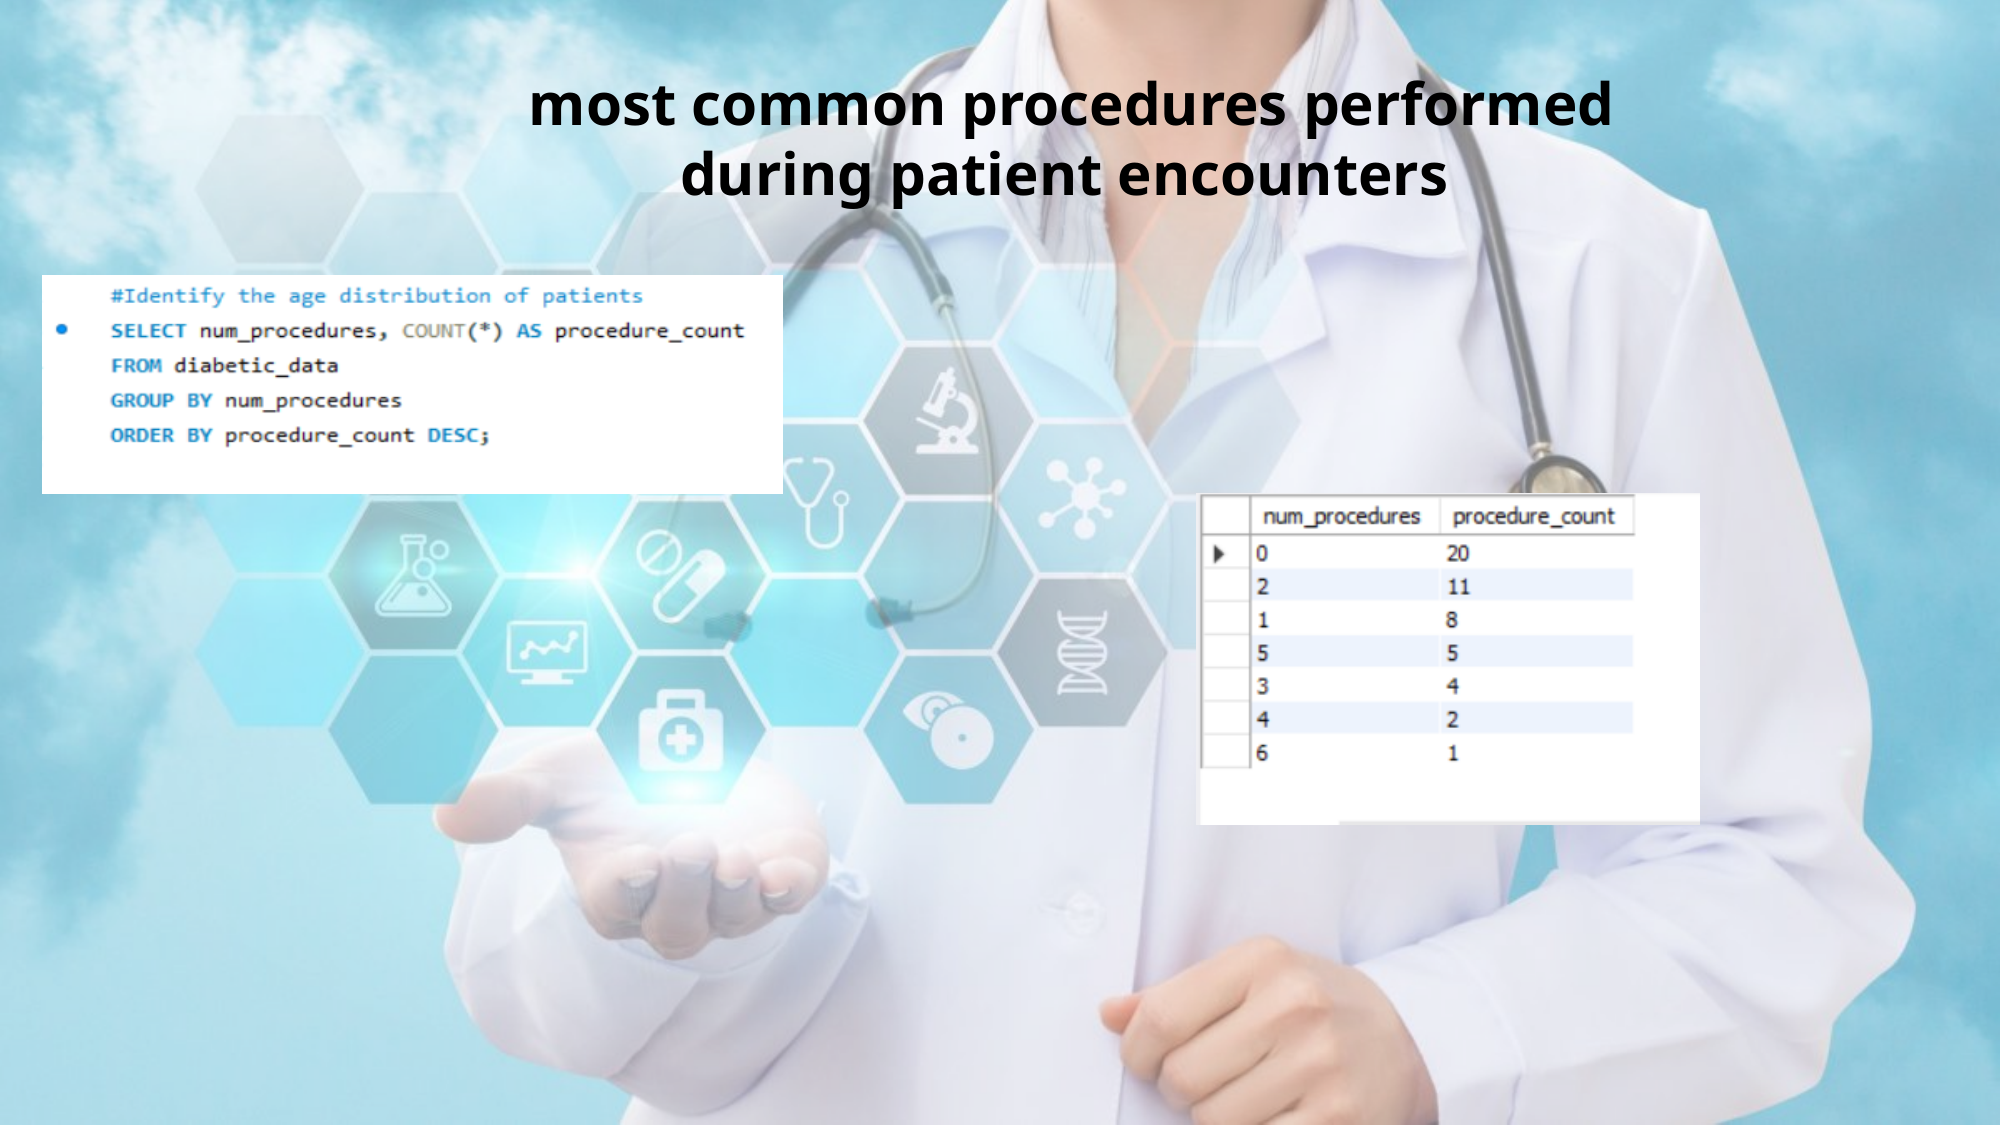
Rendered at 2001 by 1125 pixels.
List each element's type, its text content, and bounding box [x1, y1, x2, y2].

picture [42, 275, 783, 494]
picture [1196, 493, 1700, 825]
text_box most common procedures performed during patient encounters [419, 59, 1725, 215]
